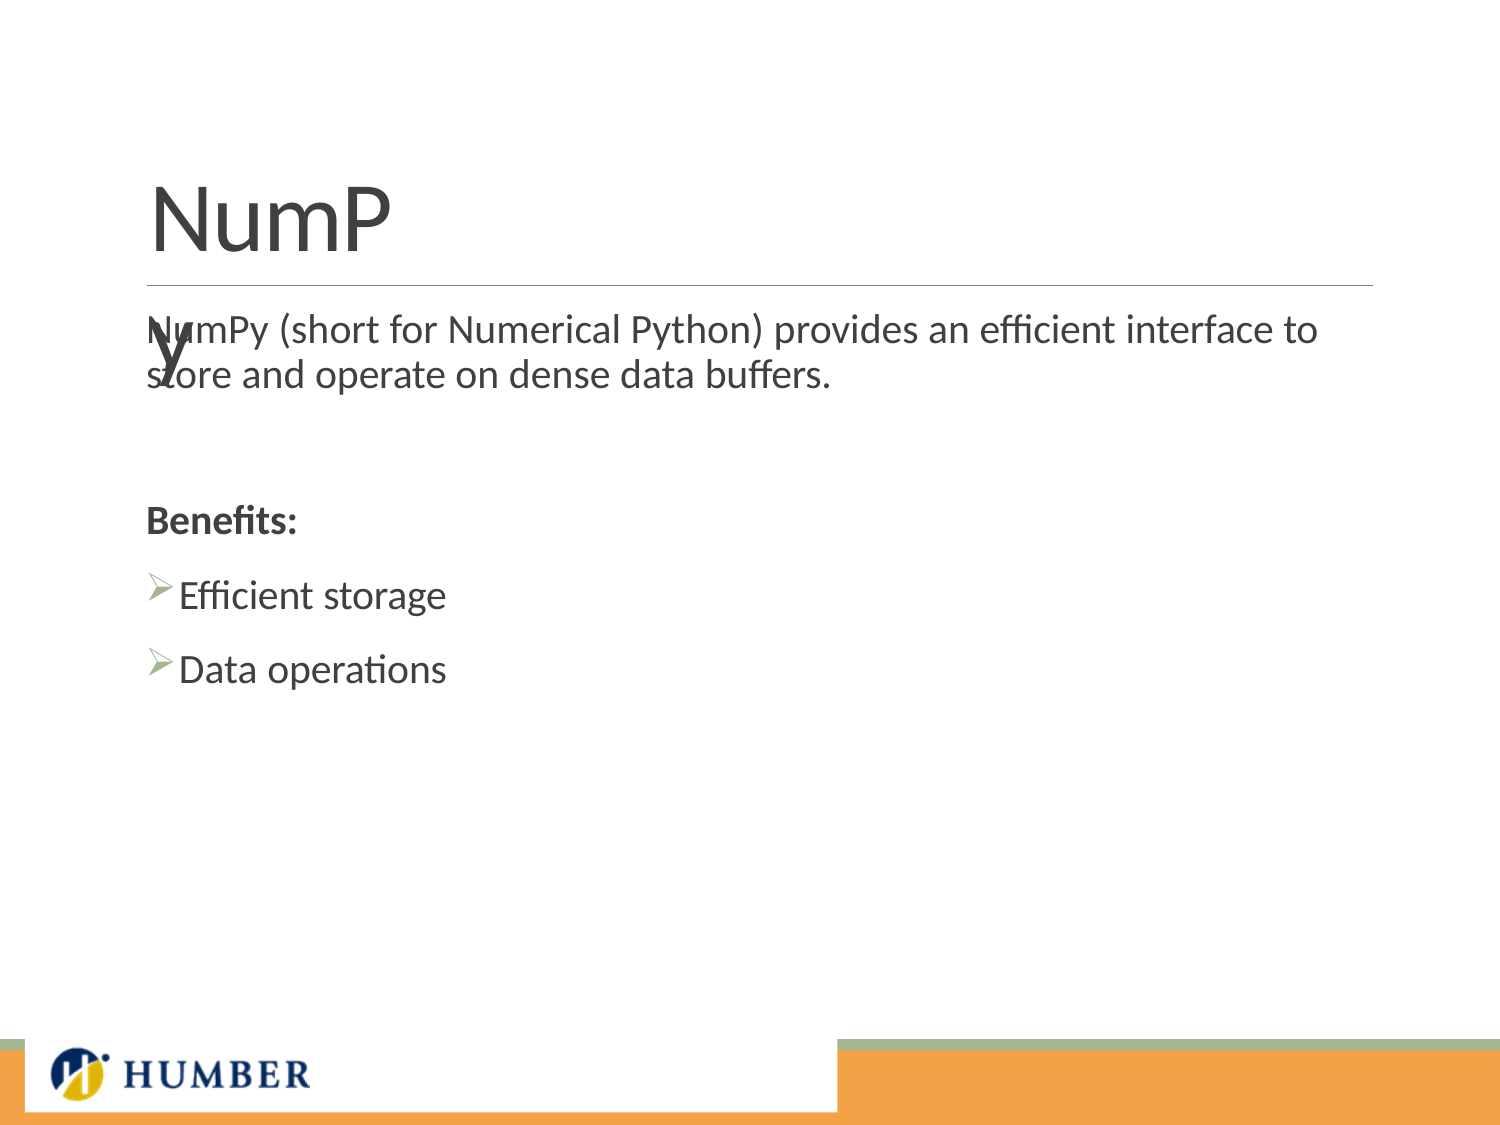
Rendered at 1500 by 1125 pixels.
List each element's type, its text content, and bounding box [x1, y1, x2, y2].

title NumPy [147, 148, 437, 298]
picture [49, 1041, 310, 1109]
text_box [24, 1037, 838, 1113]
text_box NumPy (short for Numerical Python) provides an efficient interface to store and operate on dense data buffers. Benefits: Efficient storage Data operations [144, 298, 1325, 692]
